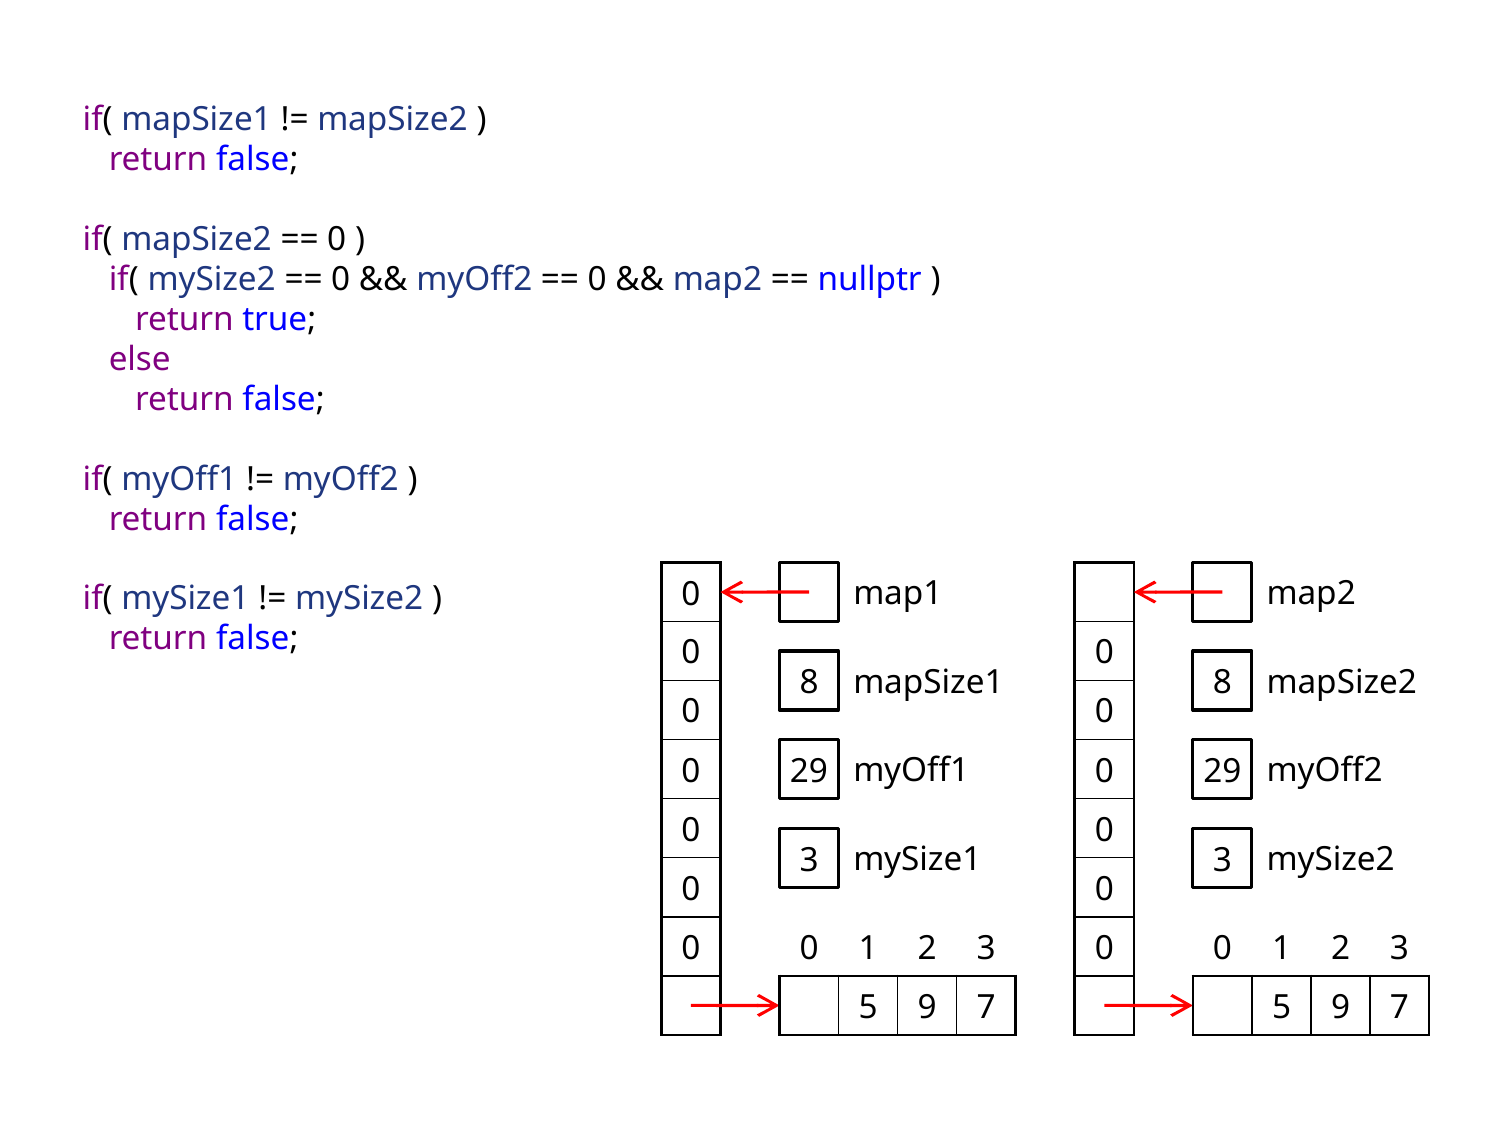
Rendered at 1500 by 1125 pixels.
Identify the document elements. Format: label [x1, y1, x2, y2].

text_box [690, 994, 778, 1017]
table_cell [663, 622, 719, 680]
table_header [663, 564, 719, 621]
text_box [777, 738, 1016, 801]
table_cell [1076, 622, 1133, 680]
table_cell [663, 799, 719, 857]
list [1135, 593, 1252, 681]
table_cell [1076, 858, 1133, 916]
table_cell [1076, 740, 1133, 798]
table_cell [1076, 681, 1133, 739]
text_box [777, 826, 1016, 889]
table_cell [839, 977, 897, 1034]
table_cell [781, 977, 838, 1034]
text_box [720, 560, 957, 624]
list [41, 90, 1252, 681]
text_box [1133, 560, 1370, 624]
table_cell [1076, 918, 1133, 975]
table_cell [1312, 977, 1369, 1034]
table_cell [1194, 977, 1251, 1034]
table_header [1193, 917, 1429, 975]
table_cell [1076, 977, 1133, 1034]
table_cell [663, 681, 719, 739]
text_box [1191, 826, 1430, 889]
table_cell [1076, 799, 1133, 857]
table_cell [1371, 977, 1428, 1034]
table_cell [957, 977, 1014, 1034]
table_cell [663, 977, 719, 1034]
table_header [780, 917, 1016, 975]
table_cell [663, 740, 719, 798]
table_cell [1253, 977, 1310, 1034]
text_box [1191, 649, 1430, 712]
text_box [777, 649, 1016, 712]
table_cell [663, 858, 719, 916]
table_header [1076, 564, 1133, 621]
table_cell [663, 918, 719, 975]
text_box [1104, 994, 1192, 1017]
table_cell [898, 977, 956, 1034]
text_box [1191, 738, 1430, 801]
